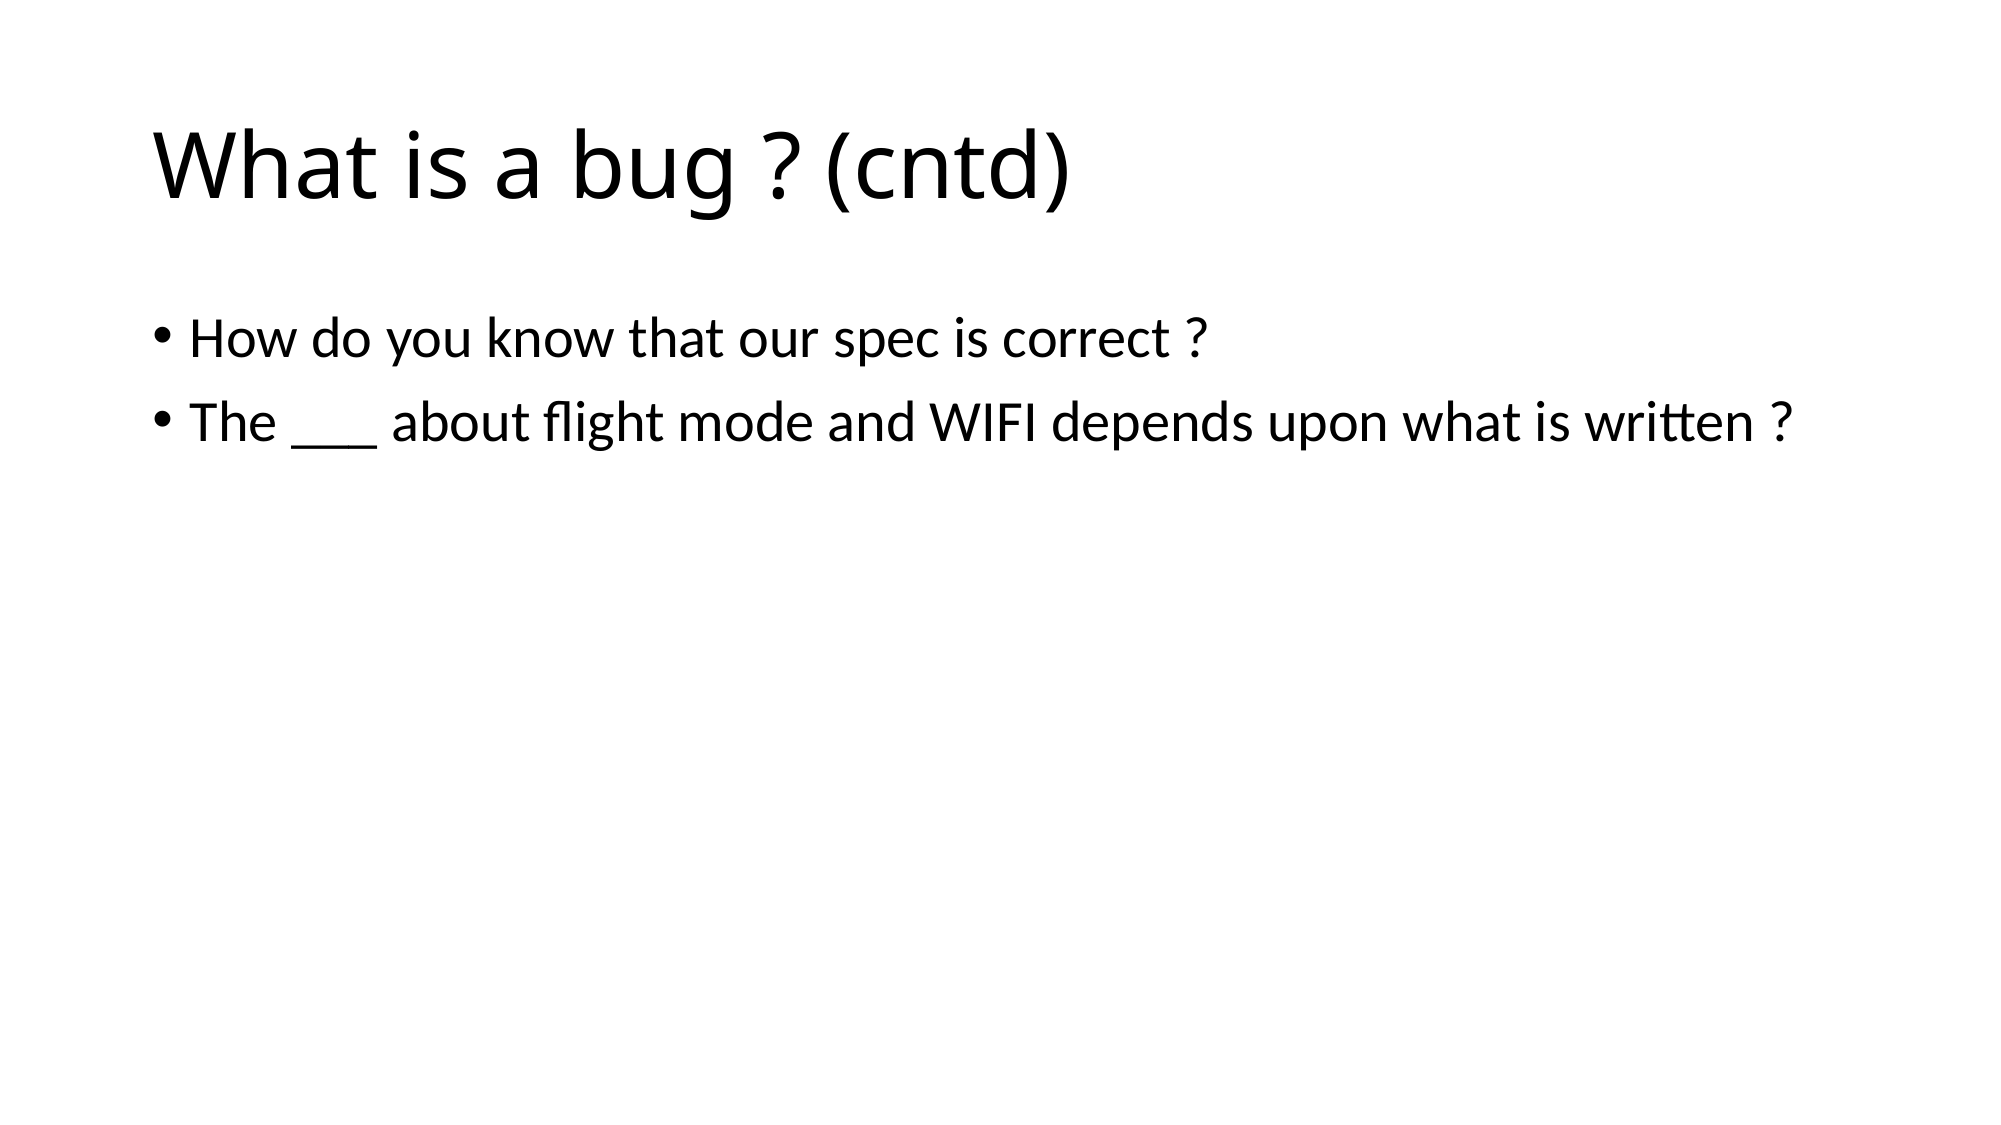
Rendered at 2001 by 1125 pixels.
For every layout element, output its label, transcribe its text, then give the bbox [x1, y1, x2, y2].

title What is a bug ? (cntd) [137, 59, 1863, 278]
list How do you know that our spec is correct ? The ___ about flight mode and WIFI depends upon what is written ? [137, 299, 1863, 1014]
